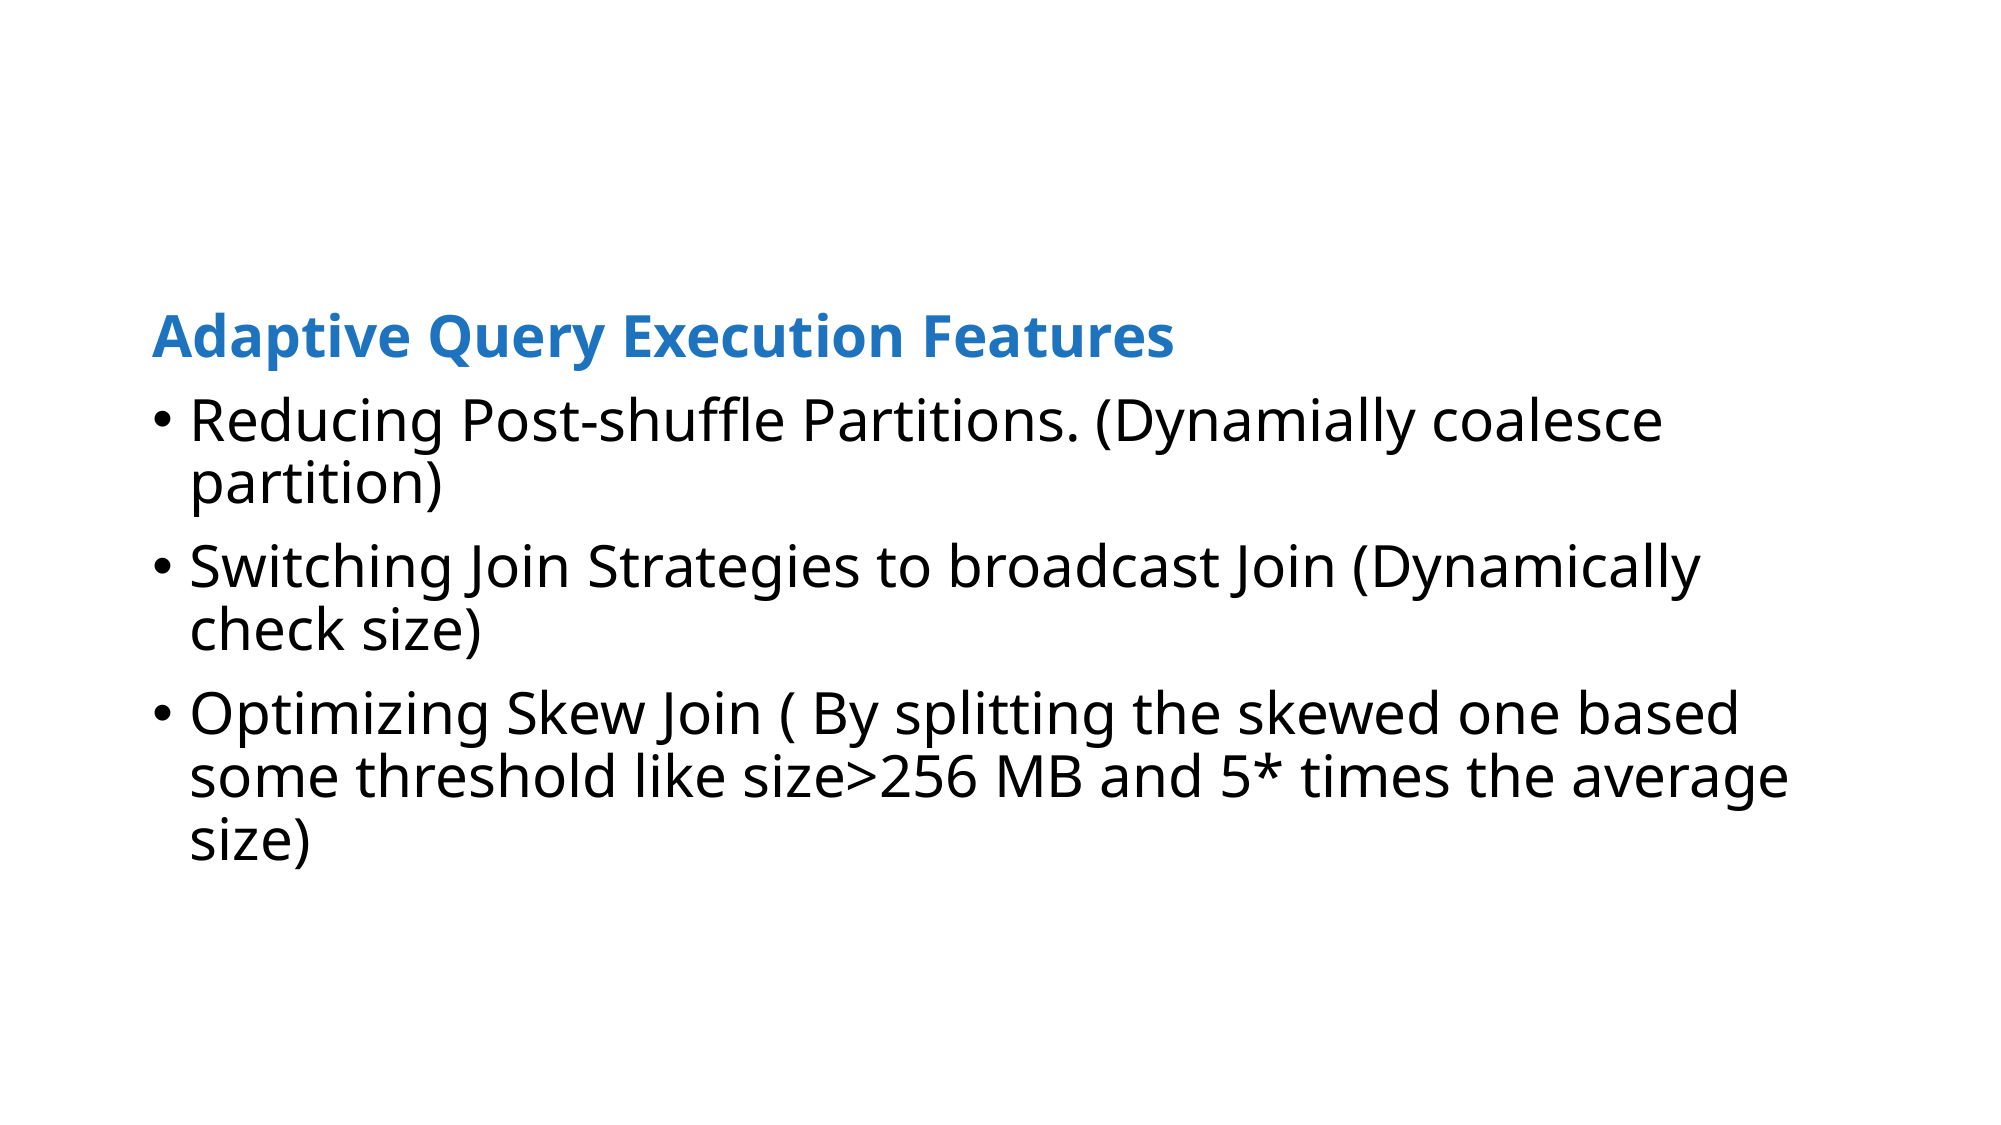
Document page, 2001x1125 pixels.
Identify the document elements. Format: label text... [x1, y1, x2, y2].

list Adaptive Query Execution Features Reducing Post-shuffle Partitions. (Dynamially coalesce partition) Switching Join Strategies to broadcast Join (Dynamically check size) Optimizing Skew Join ( By splitting the skewed one based some threshold like size>256 MB and 5* times the average size) [137, 299, 1863, 1014]
